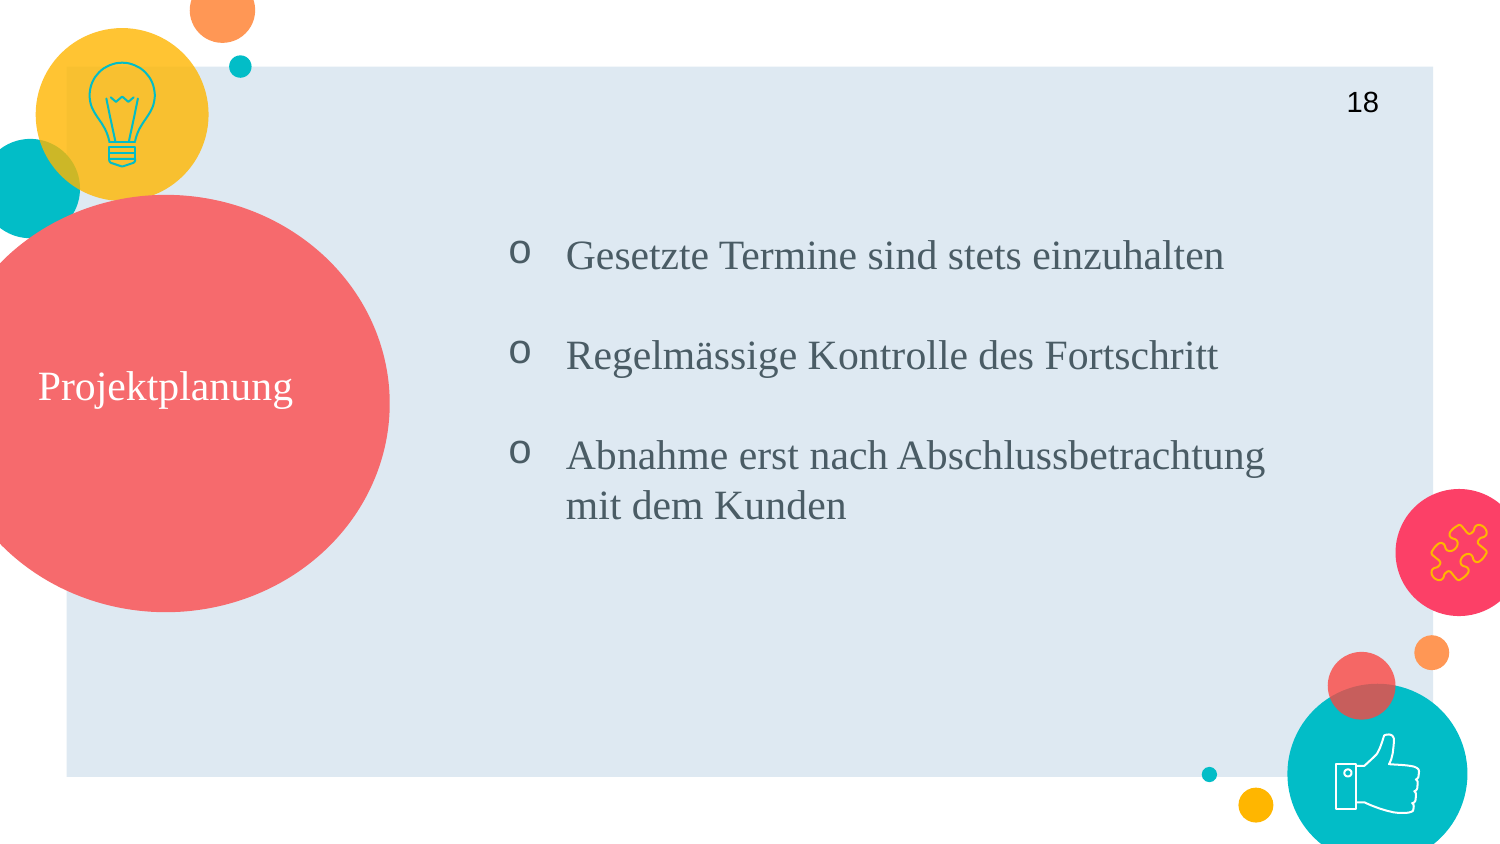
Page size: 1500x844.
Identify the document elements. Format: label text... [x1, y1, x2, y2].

text_box Projektplanung [0, 351, 342, 535]
text_box [0, 194, 390, 533]
text_box Gesetzte Termine sind stets einzuhalten Regelmässige Kontrolle des Fortschritt Abnahme erst nach Abschlussbetrachtung mit dem Kunden [476, 220, 1345, 666]
text_box [0, 535, 340, 613]
slide_number 18 [1331, 68, 1422, 134]
